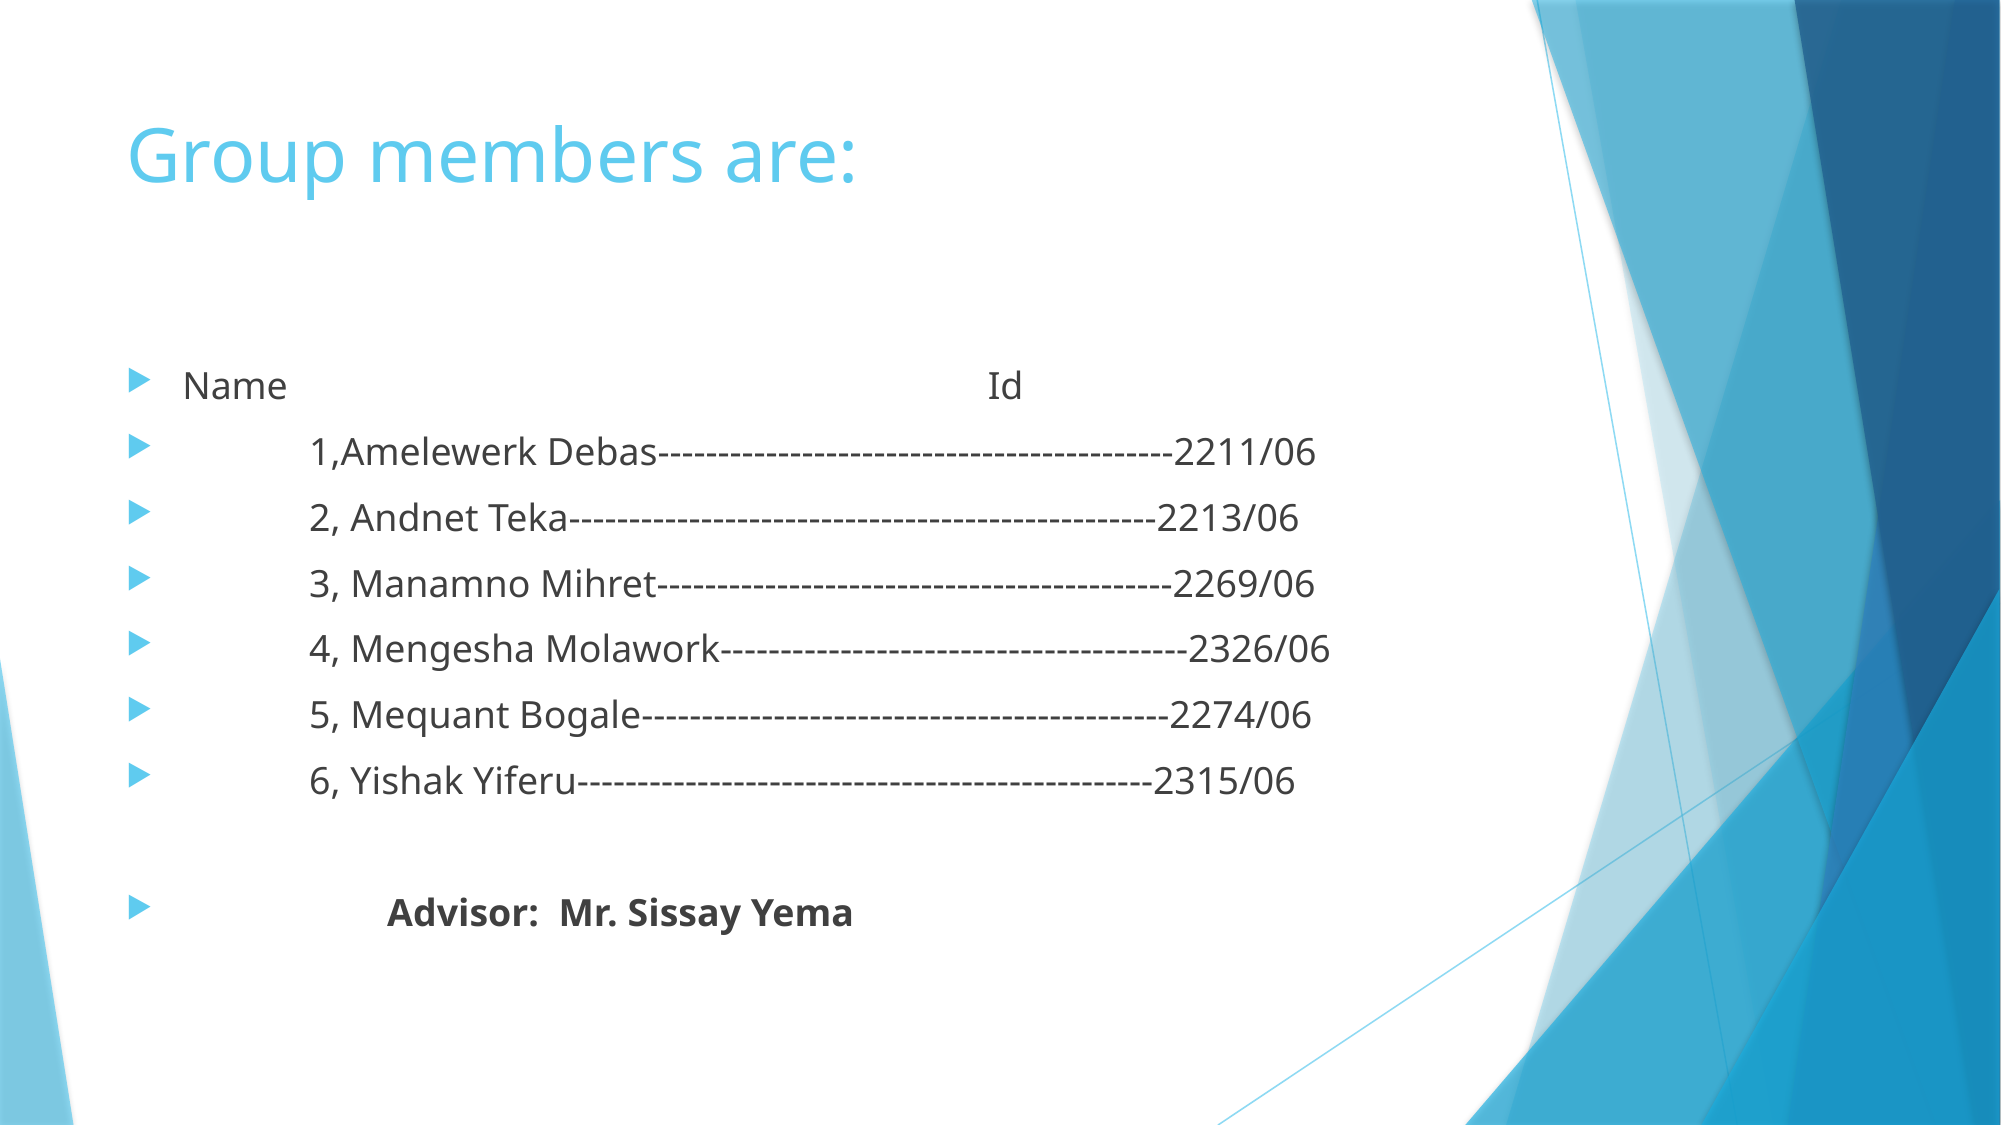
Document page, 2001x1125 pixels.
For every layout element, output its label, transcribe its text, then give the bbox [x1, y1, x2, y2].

list Name Id 1,Amelewerk Debas-------------------------------------------2211/06 2, Andnet Teka-------------------------------------------------2213/06 3, Manamno Mihret-------------------------------------------2269/06 4, Mengesha Molawork---------------------------------------2326/06 5, Mequant Bogale--------------------------------------------2274/06 6, Yishak Yiferu------------------------------------------------2315/06 Advisor: Mr. Sissay Yema [111, 354, 1522, 992]
title Group members are: [111, 99, 1522, 317]
